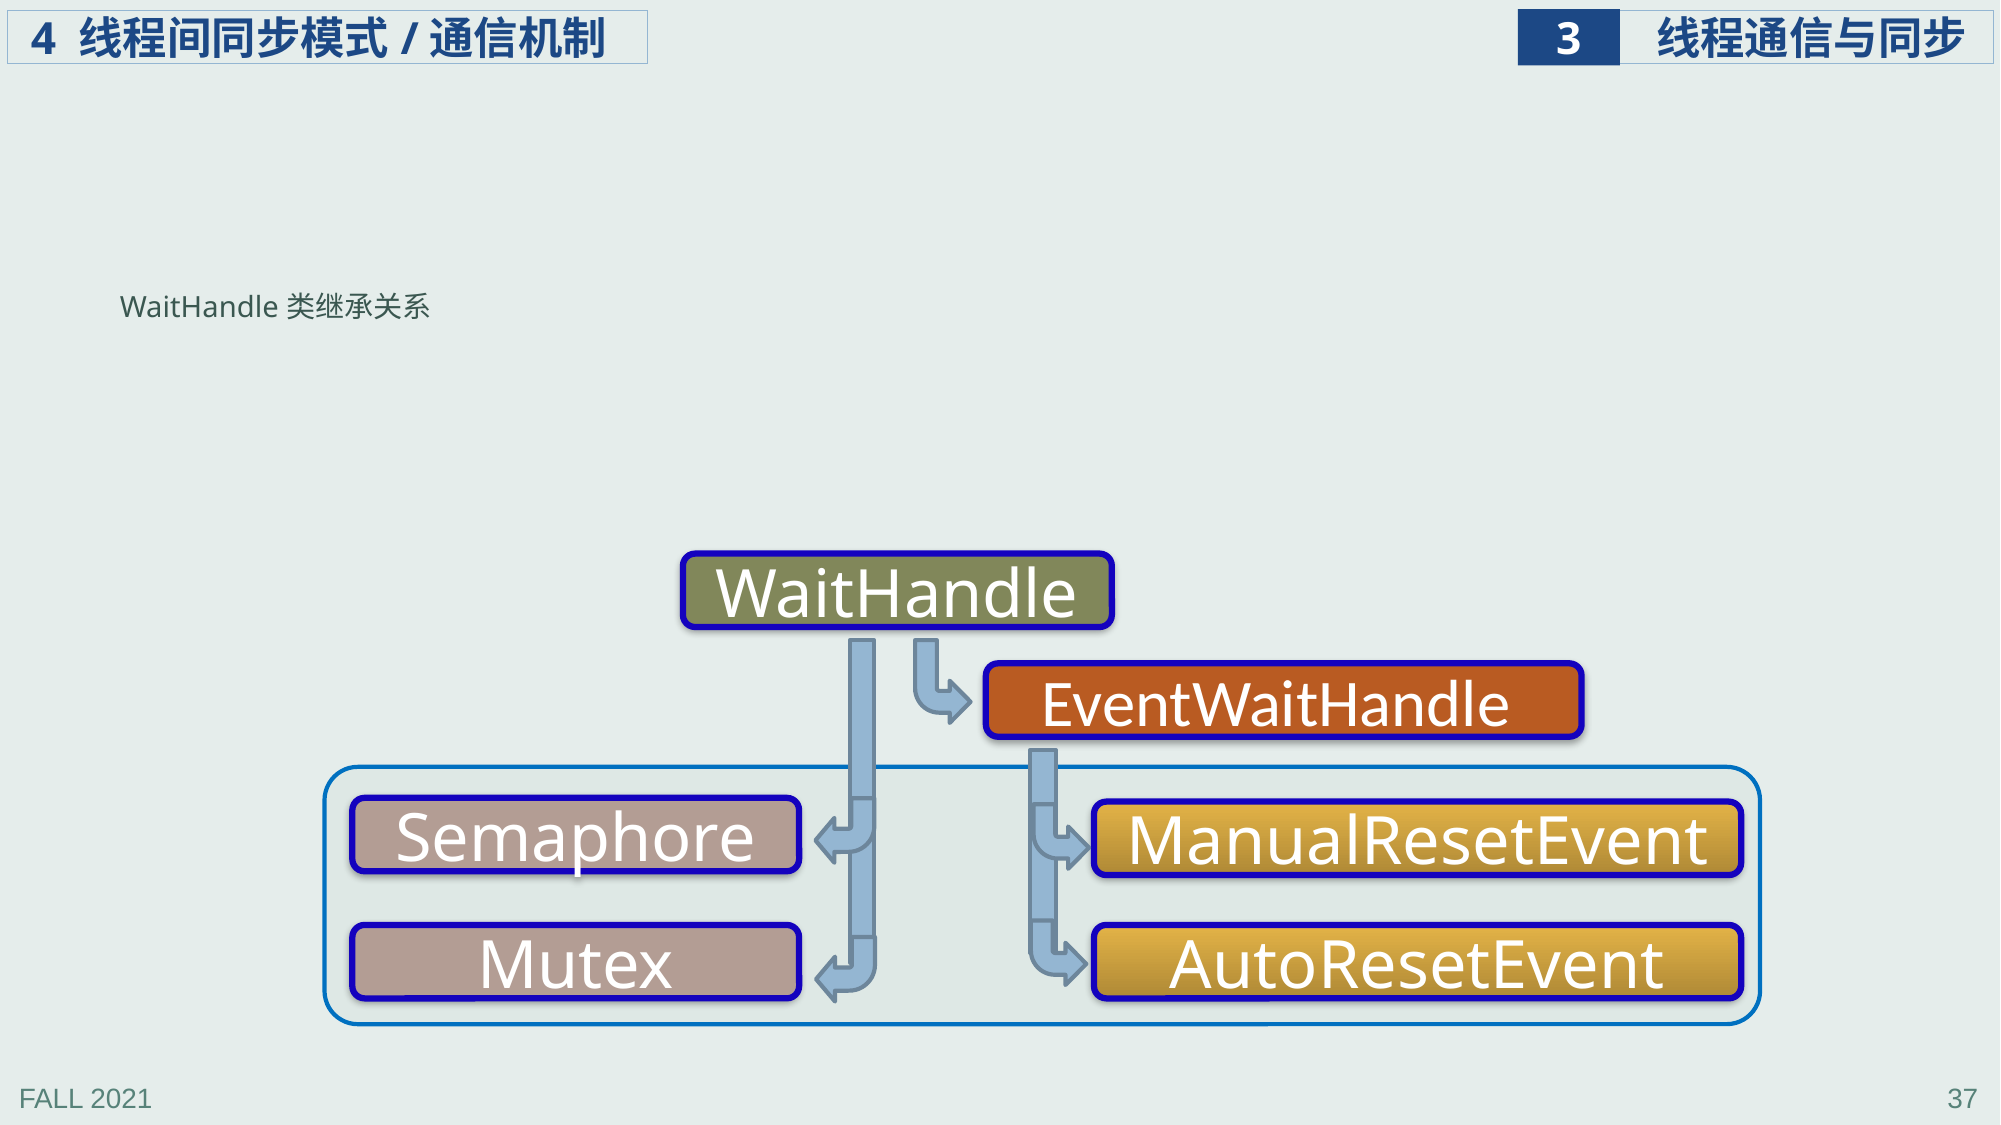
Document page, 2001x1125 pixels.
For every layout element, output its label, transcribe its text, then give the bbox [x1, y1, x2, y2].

text_box Semaphore [351, 797, 800, 873]
title WaitHandle类继承关系 [108, 252, 1258, 359]
text_box WaitHandle [682, 552, 1113, 628]
text_box [1031, 802, 1092, 871]
text_box [1028, 918, 1089, 987]
text_box [1028, 748, 1058, 950]
text_box [322, 764, 1763, 1027]
text_box [848, 638, 876, 826]
text_box [813, 796, 877, 865]
text_box [848, 835, 876, 965]
text_box ManualResetEvent [1093, 800, 1742, 876]
text_box Mutex [351, 924, 800, 1000]
text_box [814, 934, 878, 1004]
text_box AutoResetEvent [1093, 924, 1742, 1000]
text_box [913, 638, 973, 725]
text_box EventWaitHandle [985, 662, 1583, 738]
